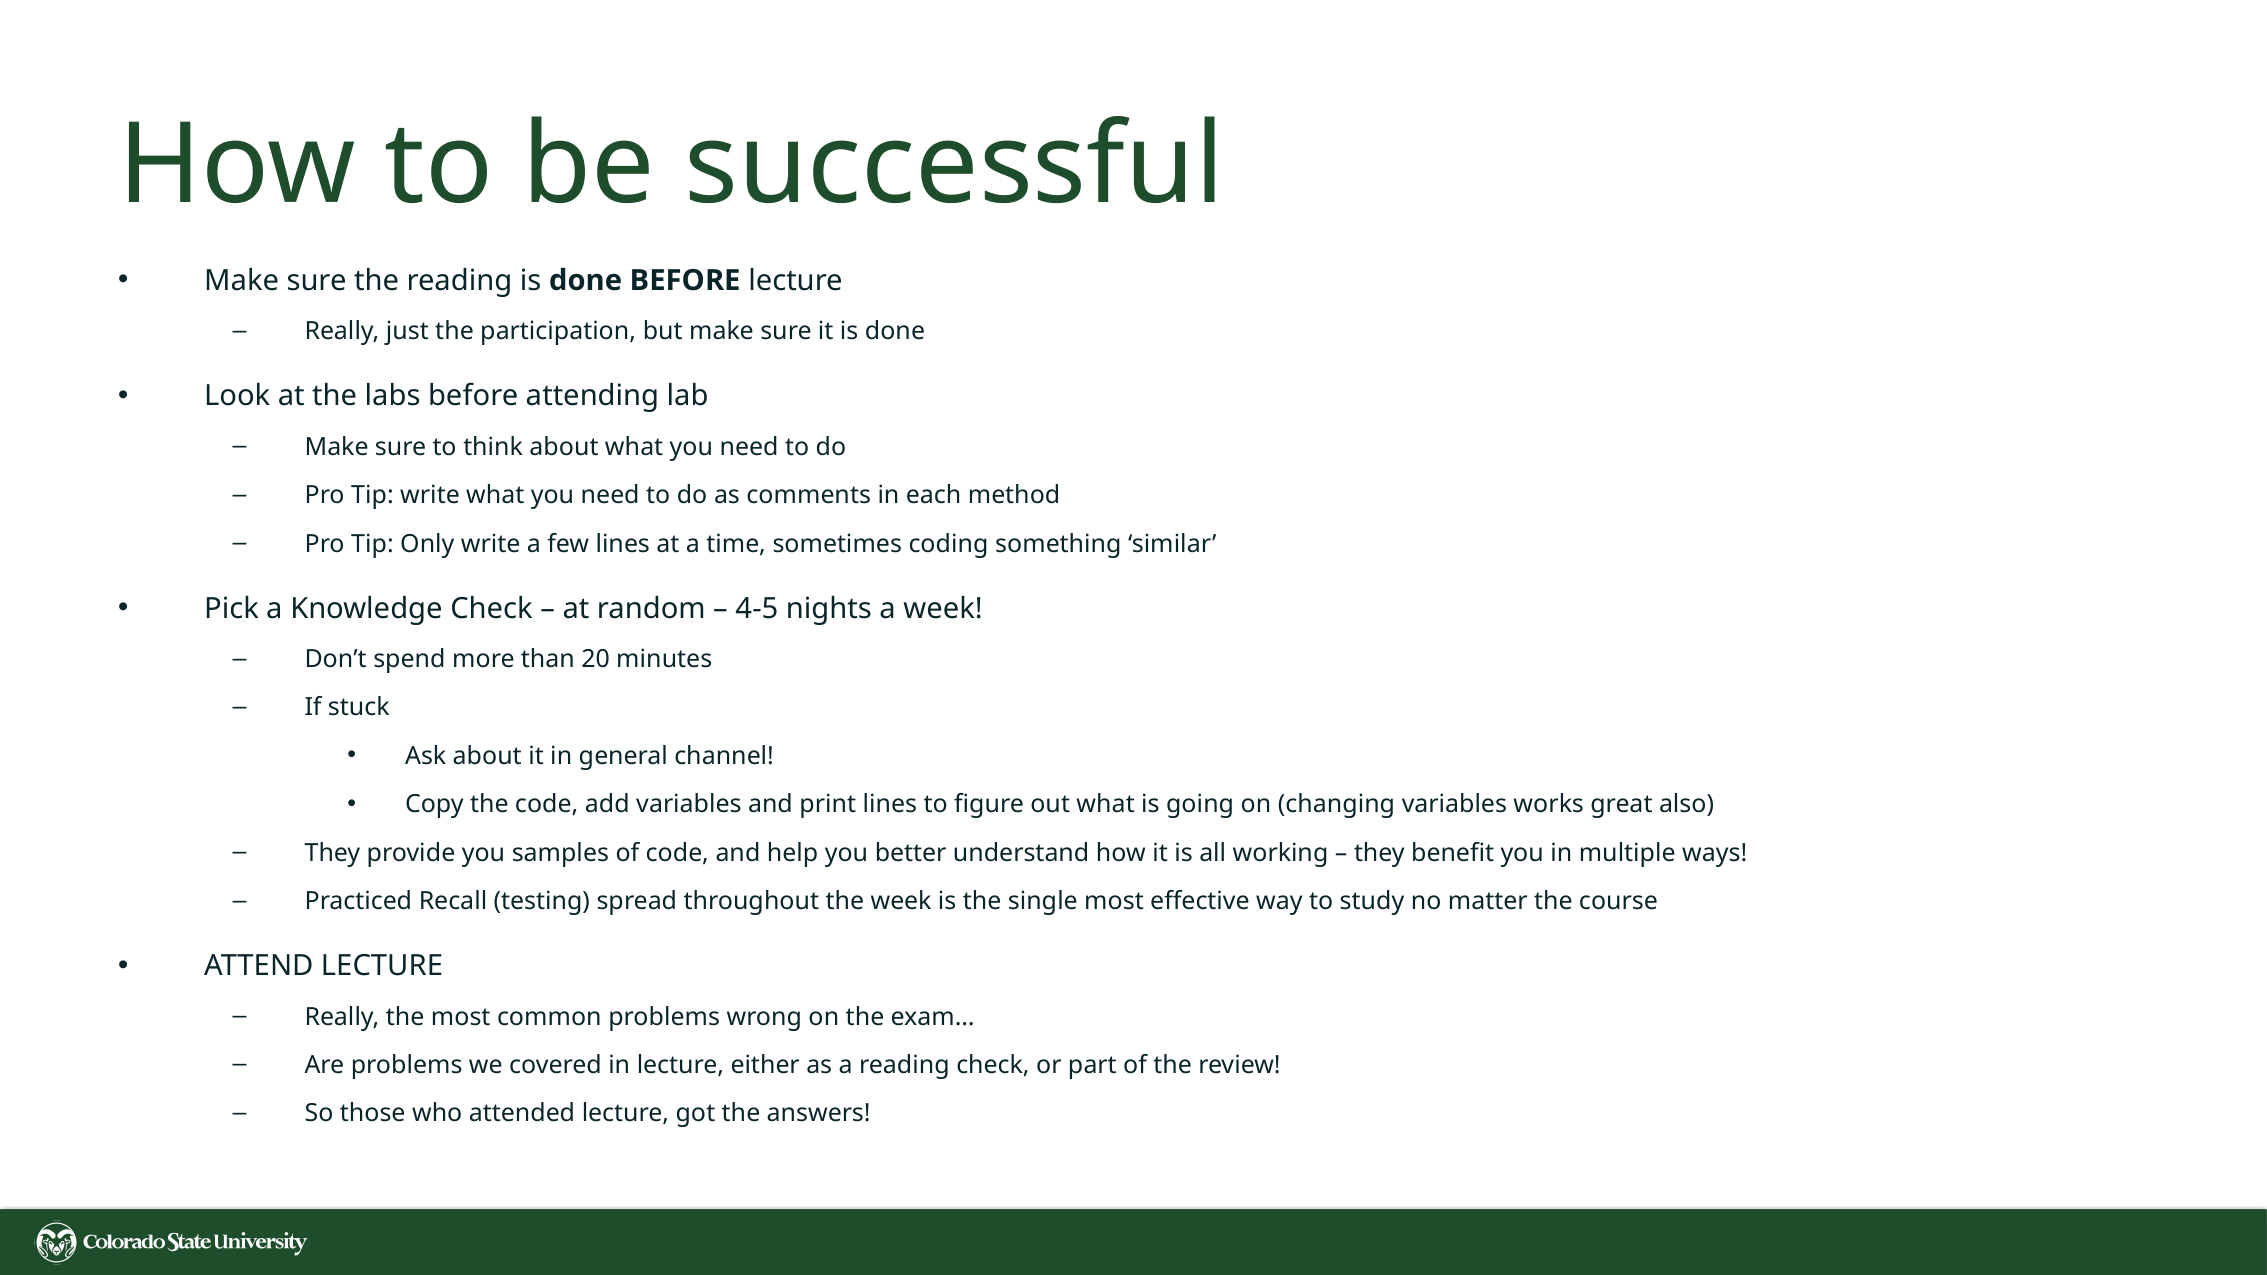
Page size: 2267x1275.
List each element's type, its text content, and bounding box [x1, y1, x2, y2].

title How to be successful [103, 73, 2164, 239]
picture [24, 1209, 319, 1275]
list Make sure the reading is done BEFORE lecture Really, just the participation, but make sure it is done Look at the labs before attending lab Make sure to think about what you need to do Pro Tip: write what you need to do as comments in each method Pro Tip: Only write a few lines at a time, sometimes coding something ‘similar’ Pick a Knowledge Check – at random – 4-5 nights a week! Don’t spend more than 20 minutes If stuck Ask about it in general channel! Copy the code, add variables and print lines to figure out what is going on (changing variables works great also) They provide you samples of code, and help you better understand how it is all working – they benefit you in multiple ways! Practiced Recall (testing) spread throughout the week is the single most effective way to study no matter the course ATTEND LECTURE Really, the most common problems wrong on the exam… Are problems we covered in lecture, either as a reading check, or part of the review! So those who attended lecture, got the answers! [103, 239, 2164, 1148]
